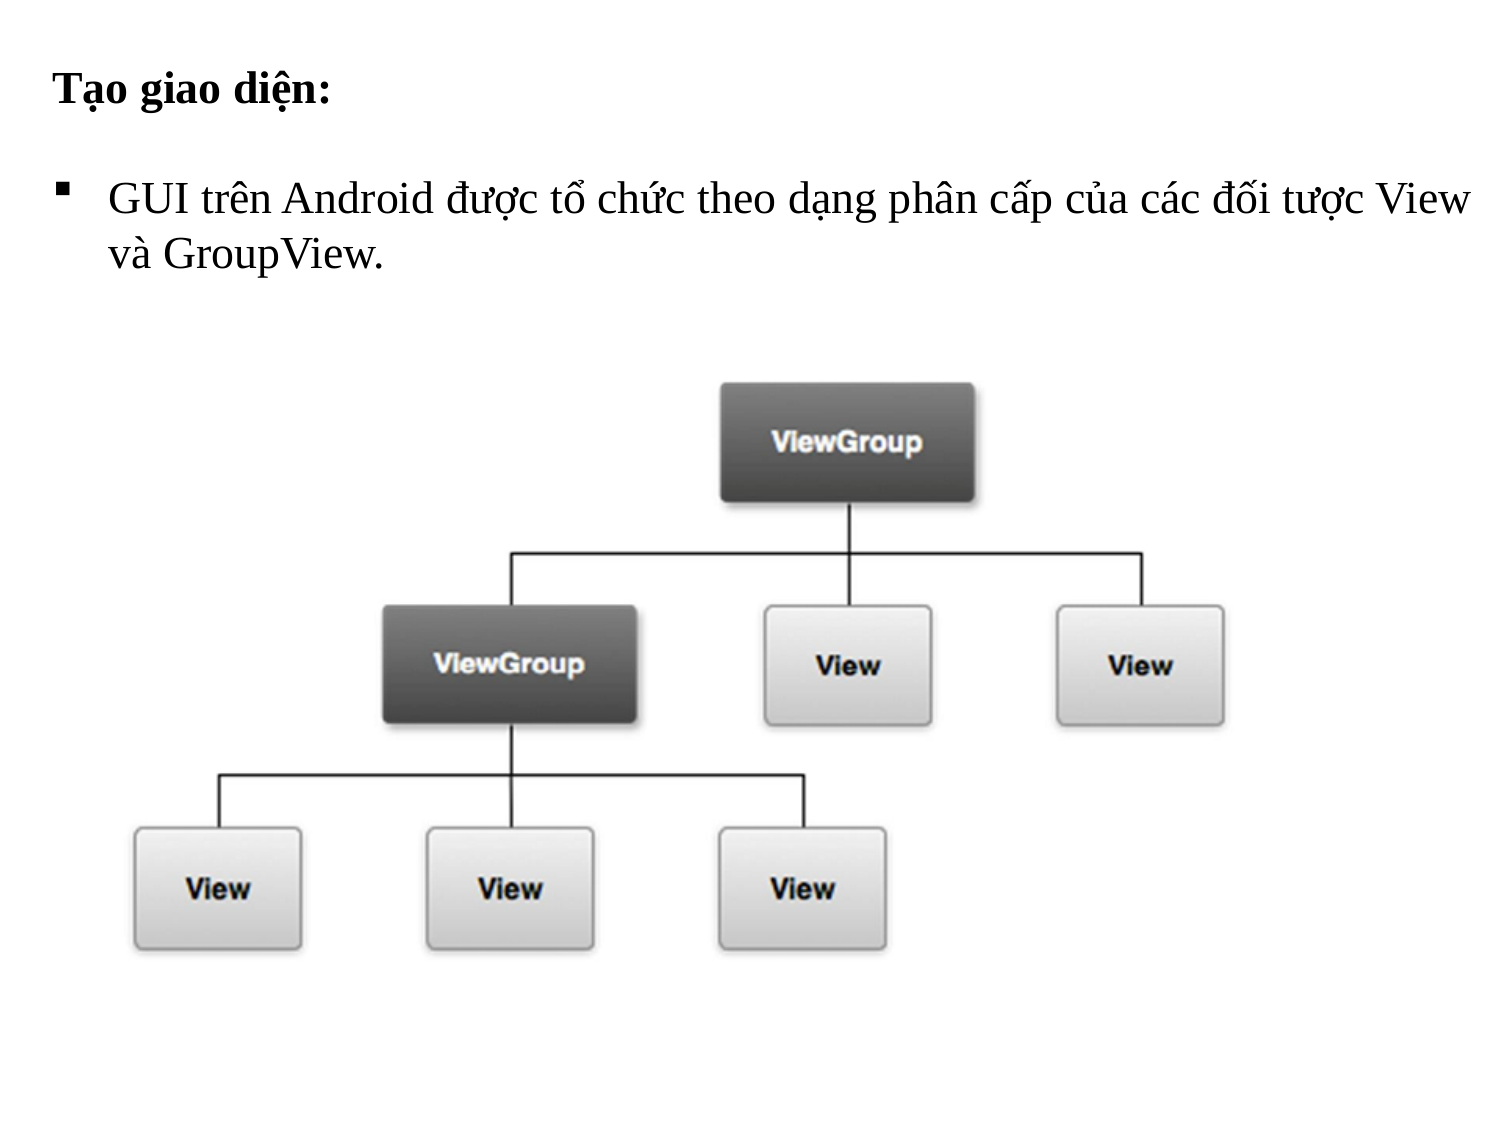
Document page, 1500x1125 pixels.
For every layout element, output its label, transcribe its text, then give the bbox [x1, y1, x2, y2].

picture [112, 337, 1360, 988]
text_box Tạo giao diện: GUI trên Android được tổ chức theo dạng phân cấp của các đối tược View và GroupView. [37, 49, 1488, 285]
